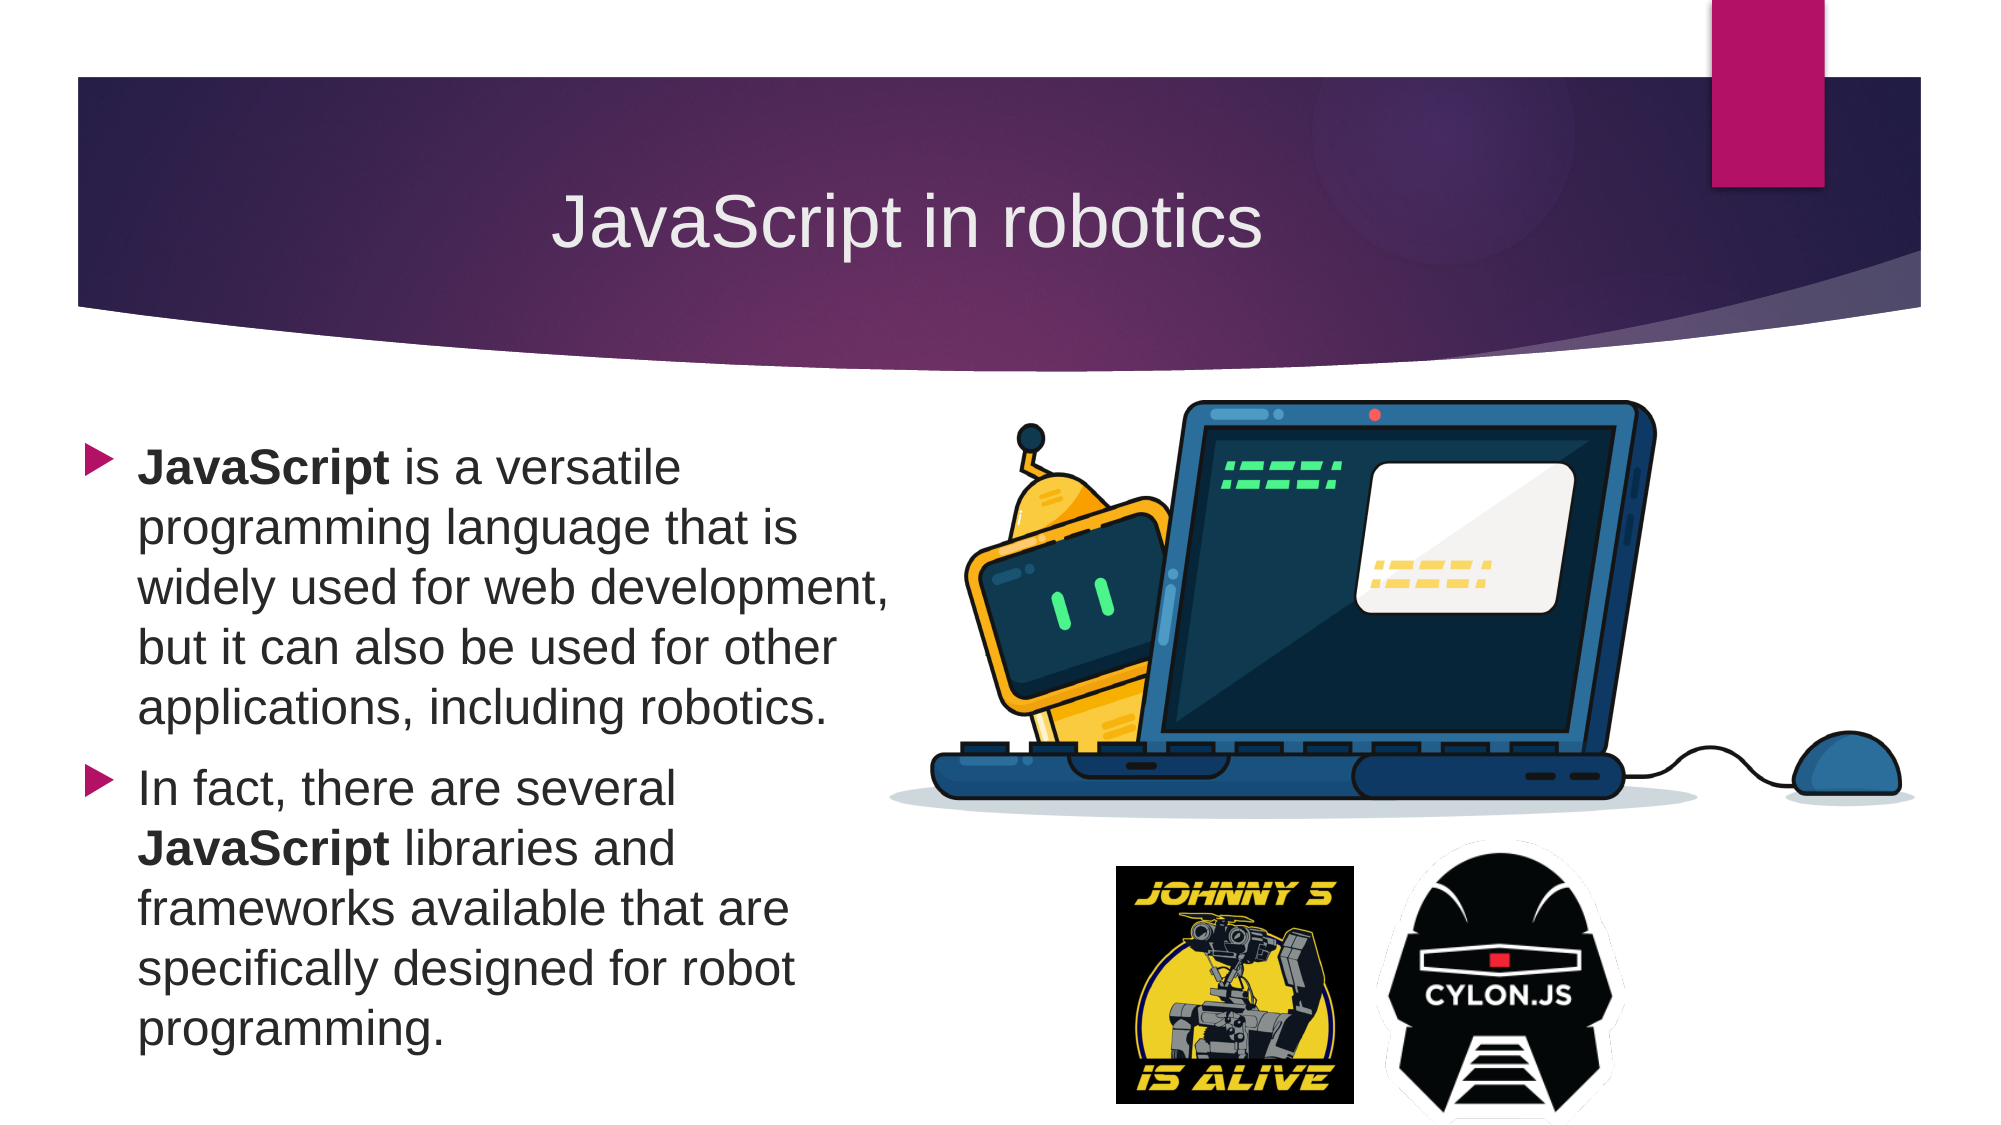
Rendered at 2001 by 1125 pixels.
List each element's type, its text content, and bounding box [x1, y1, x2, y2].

picture [888, 400, 1915, 820]
picture [1116, 866, 1355, 1104]
list JavaScript is a versatile programming language that is widely used for web development, but it can also be used for other applications, including robotics. In fact, there are several JavaScript libraries and frameworks available that are specifically designed for robot programming. [66, 427, 907, 1125]
title JavaScript in robotics [189, 159, 1627, 276]
picture [1375, 839, 1627, 1125]
